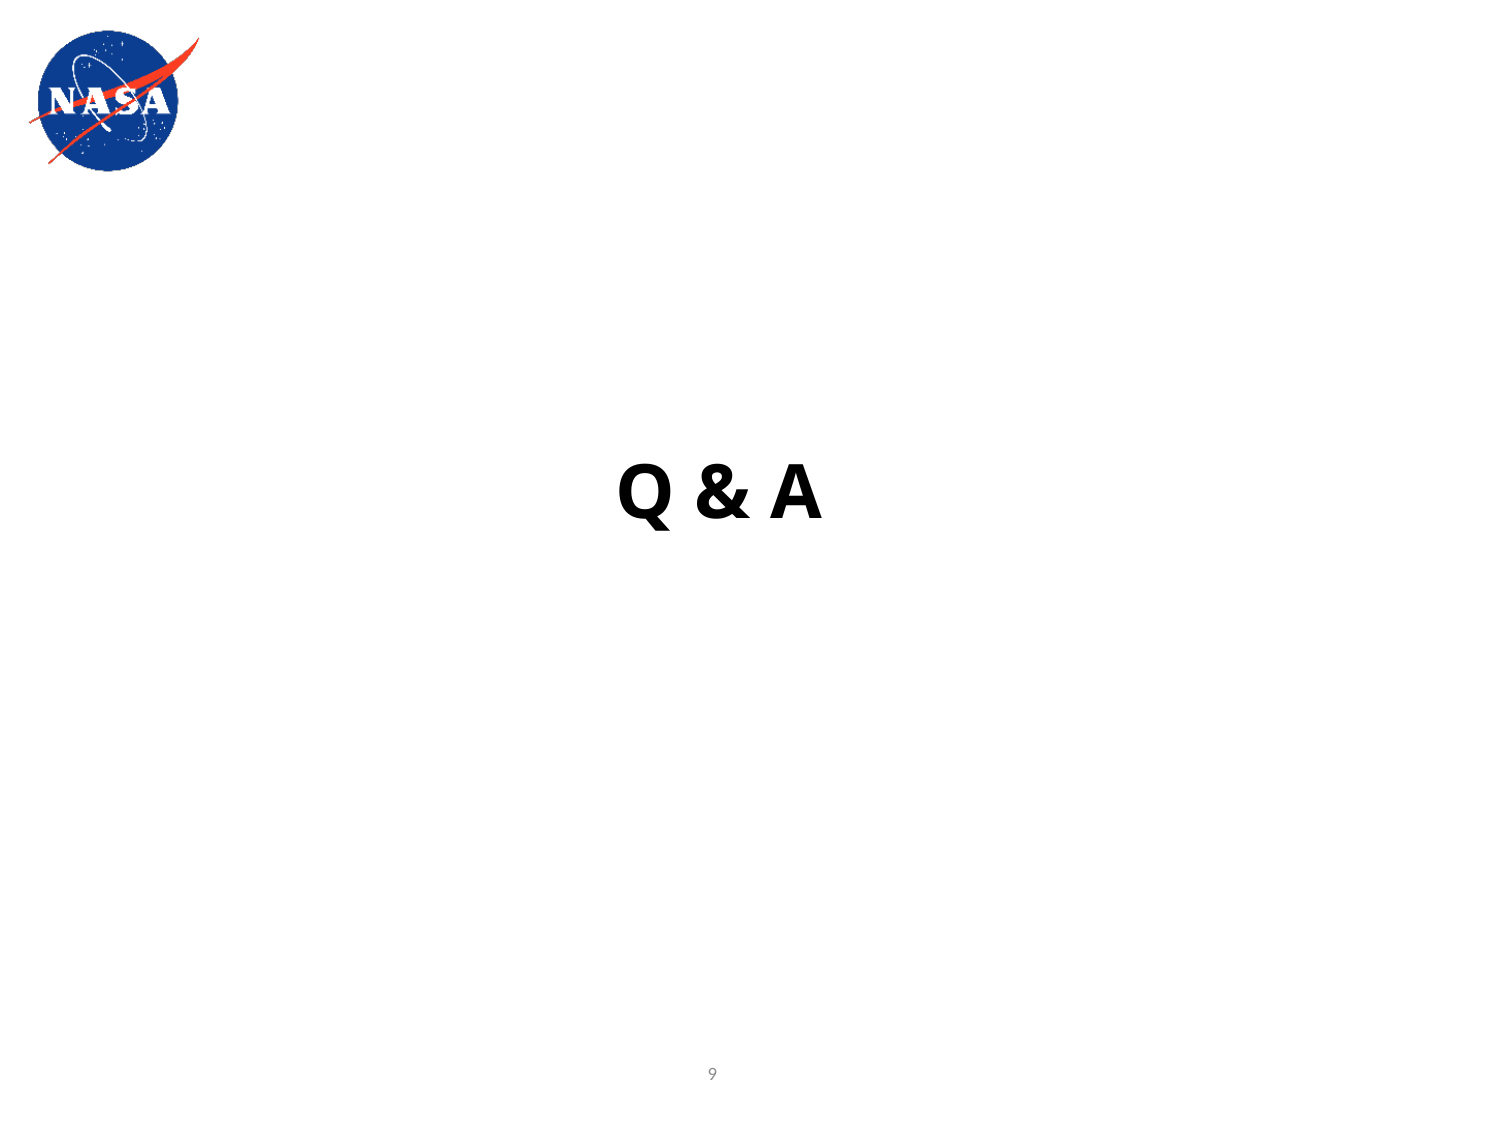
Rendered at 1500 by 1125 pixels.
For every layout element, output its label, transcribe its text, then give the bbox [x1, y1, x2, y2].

slide_number 9 [543, 1042, 882, 1103]
picture [0, 12, 292, 190]
title Q & A [0, 447, 1438, 552]
